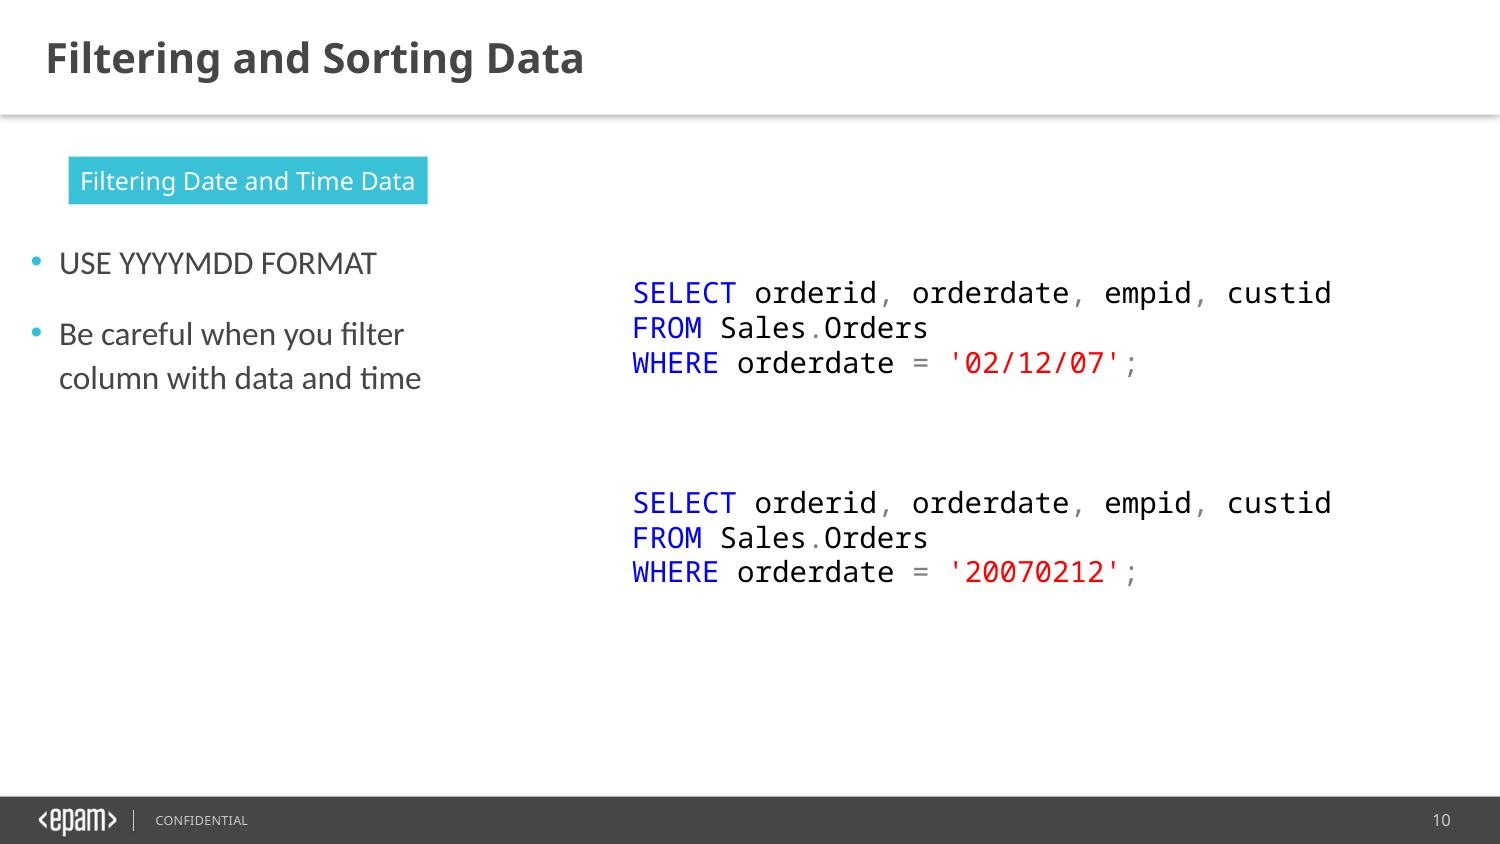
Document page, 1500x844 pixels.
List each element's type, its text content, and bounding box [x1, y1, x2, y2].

text_box SELECT orderid, orderdate, empid, custid FROM Sales.Orders WHERE orderdate = '02/12/07'; SELECT orderid, orderdate, empid, custid FROM Sales.Orders WHERE orderdate = '20070212'; [617, 266, 1368, 597]
text_box Filtering Date and Time Data [68, 156, 428, 205]
text_box USE YYYYMDD FORMAT Be careful when you filter column with data and time [15, 229, 500, 770]
picture [38, 808, 117, 837]
list Filtering and Sorting Data [0, 0, 1500, 115]
